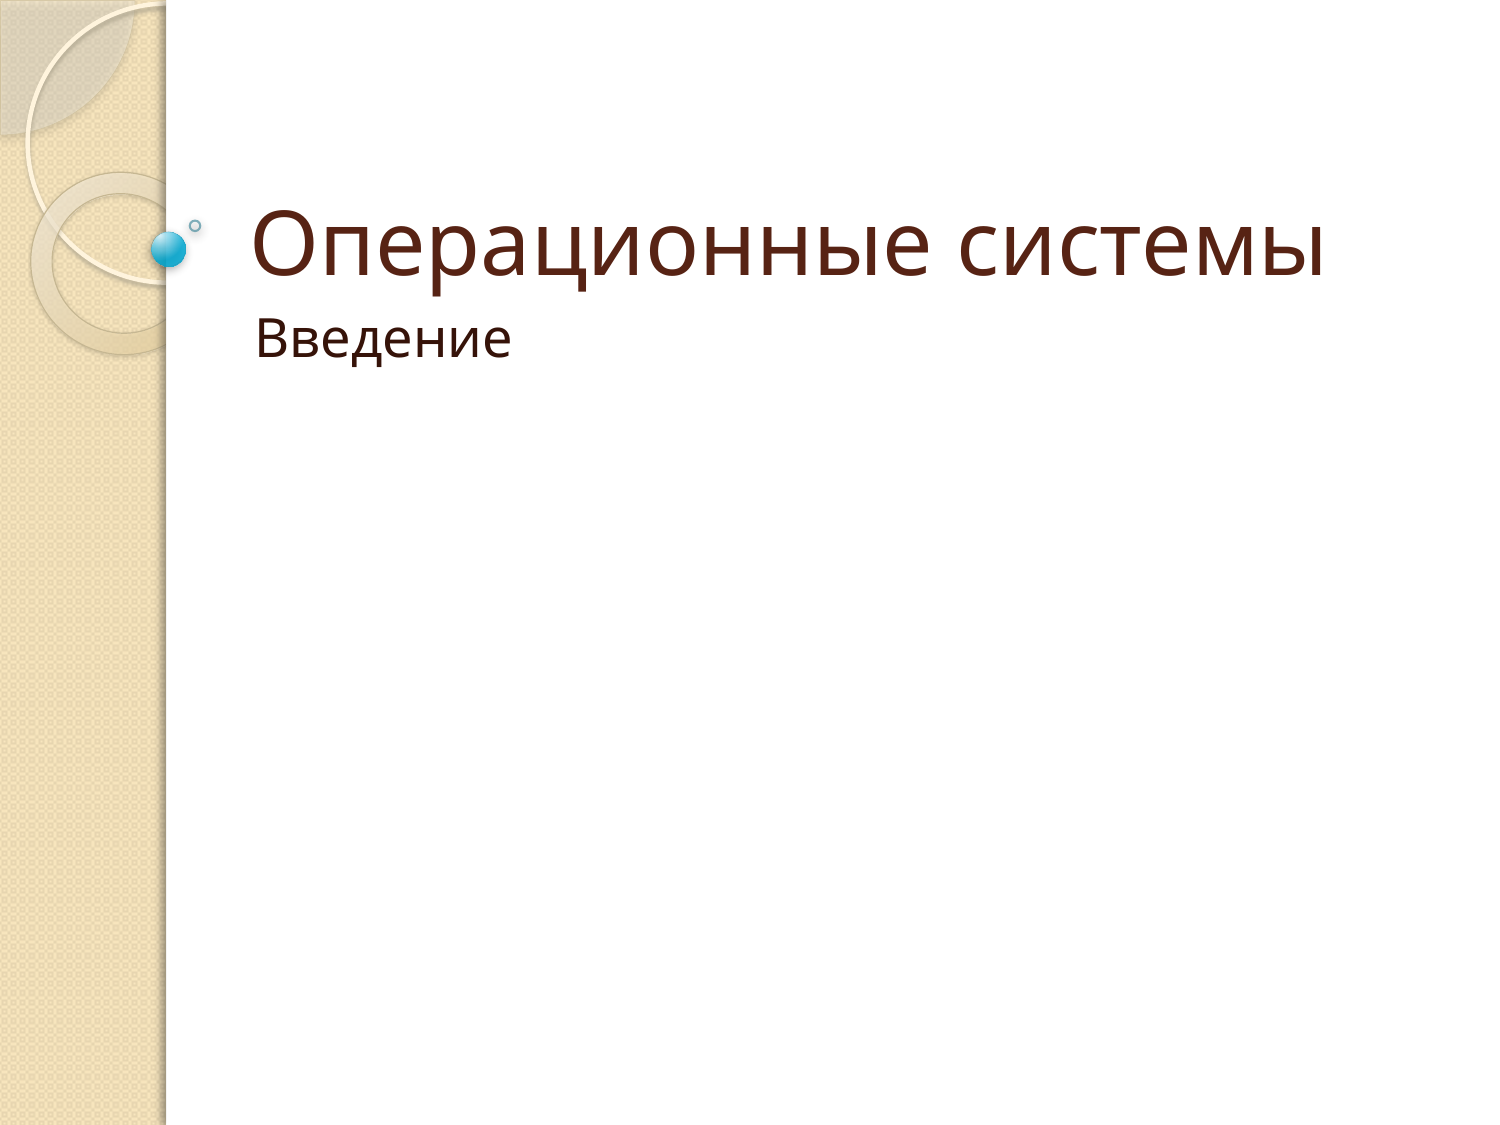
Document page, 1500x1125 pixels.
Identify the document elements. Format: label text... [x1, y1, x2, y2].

title Операционные системы [234, 59, 1450, 301]
subtitle Введение [234, 303, 1450, 591]
